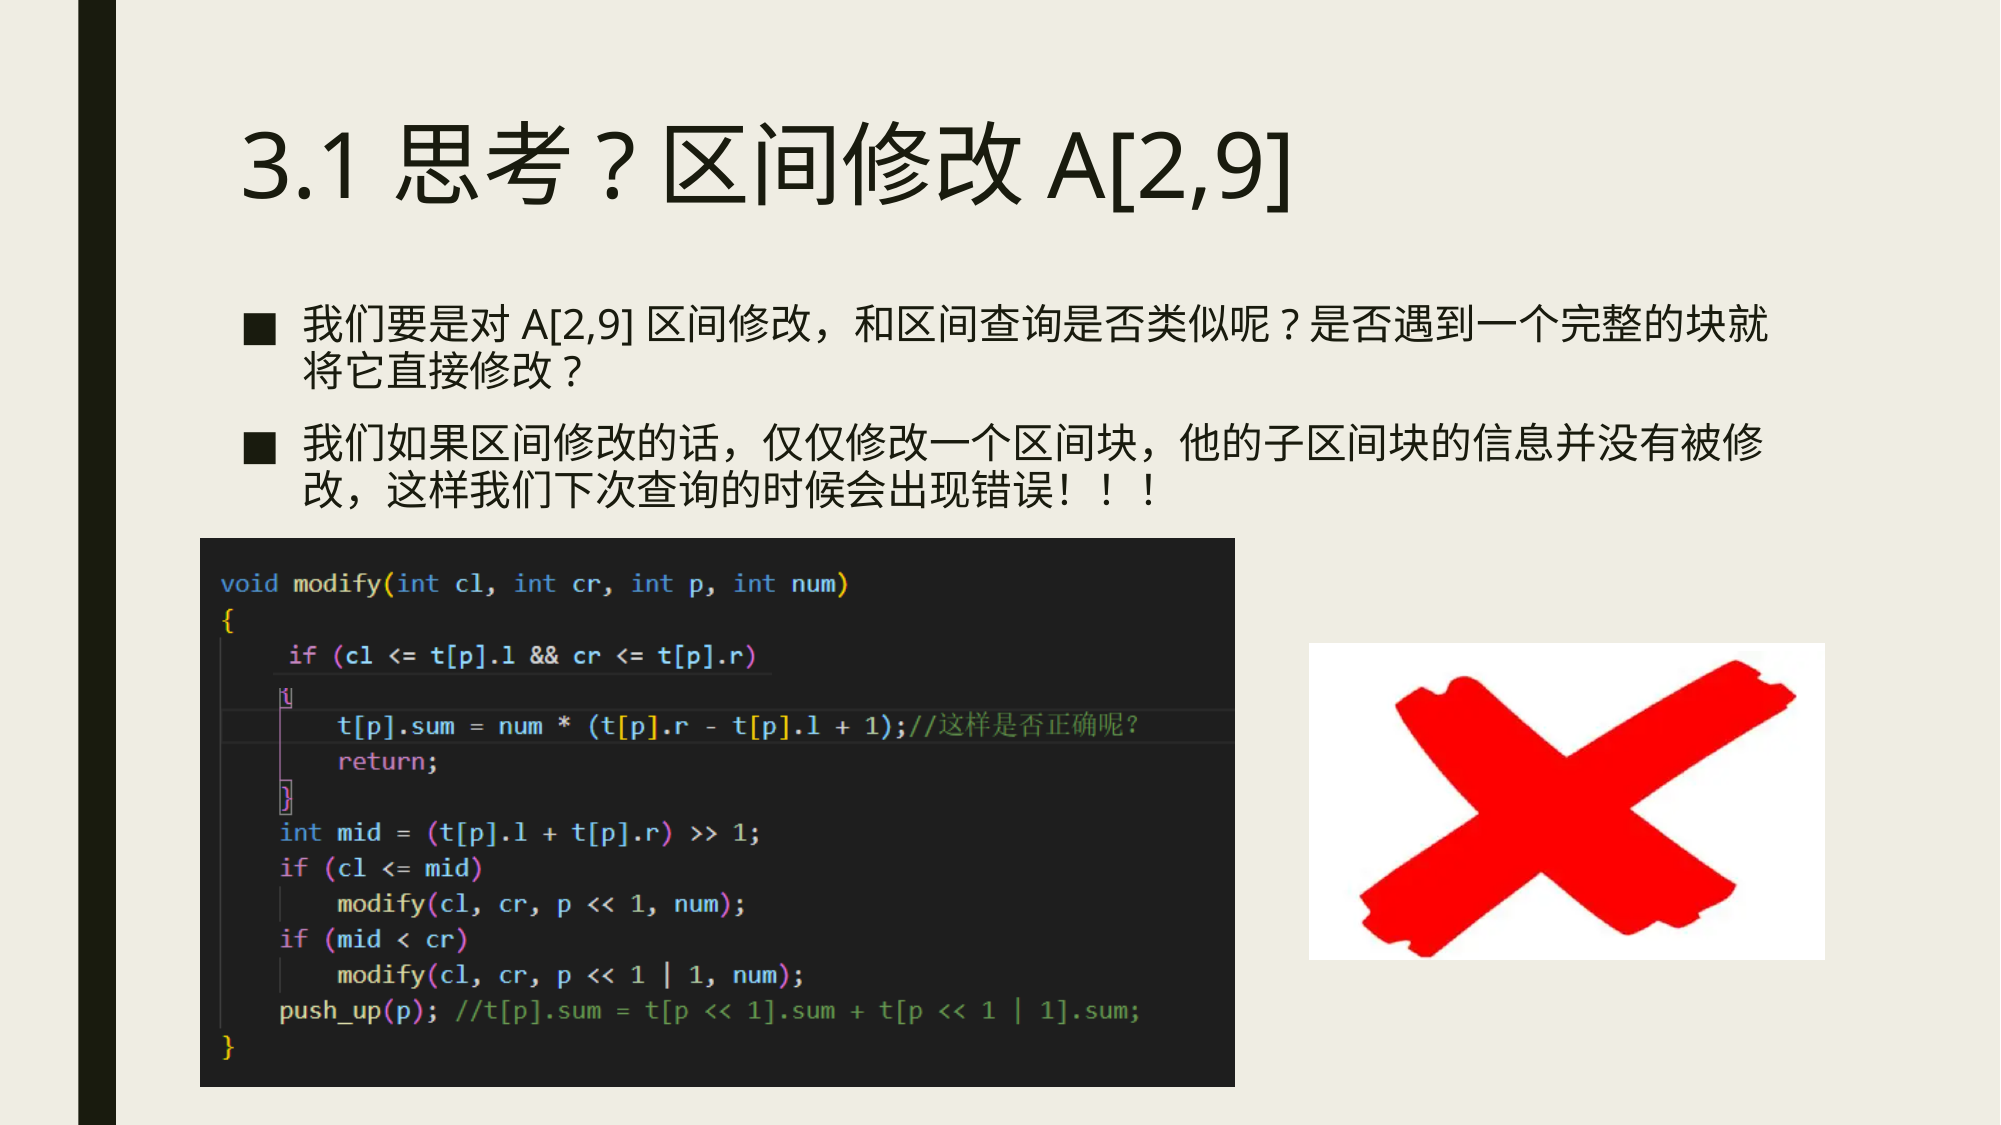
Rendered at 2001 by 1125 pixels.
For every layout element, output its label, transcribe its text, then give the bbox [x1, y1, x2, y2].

list 我们要是对A[2,9]区间修改，和区间查询是否类似呢?是否遇到一个完整的块就将它直接修改? 我们如果区间修改的话，仅仅修改一个区间块，他的子区间块的信息并没有被修改，这样我们下次查询的时候会出现错误！！！ [225, 294, 1800, 883]
picture [199, 538, 1235, 1087]
title 3.1思考?区间修改A[2,9] [225, 112, 1800, 294]
picture [1309, 643, 1825, 960]
